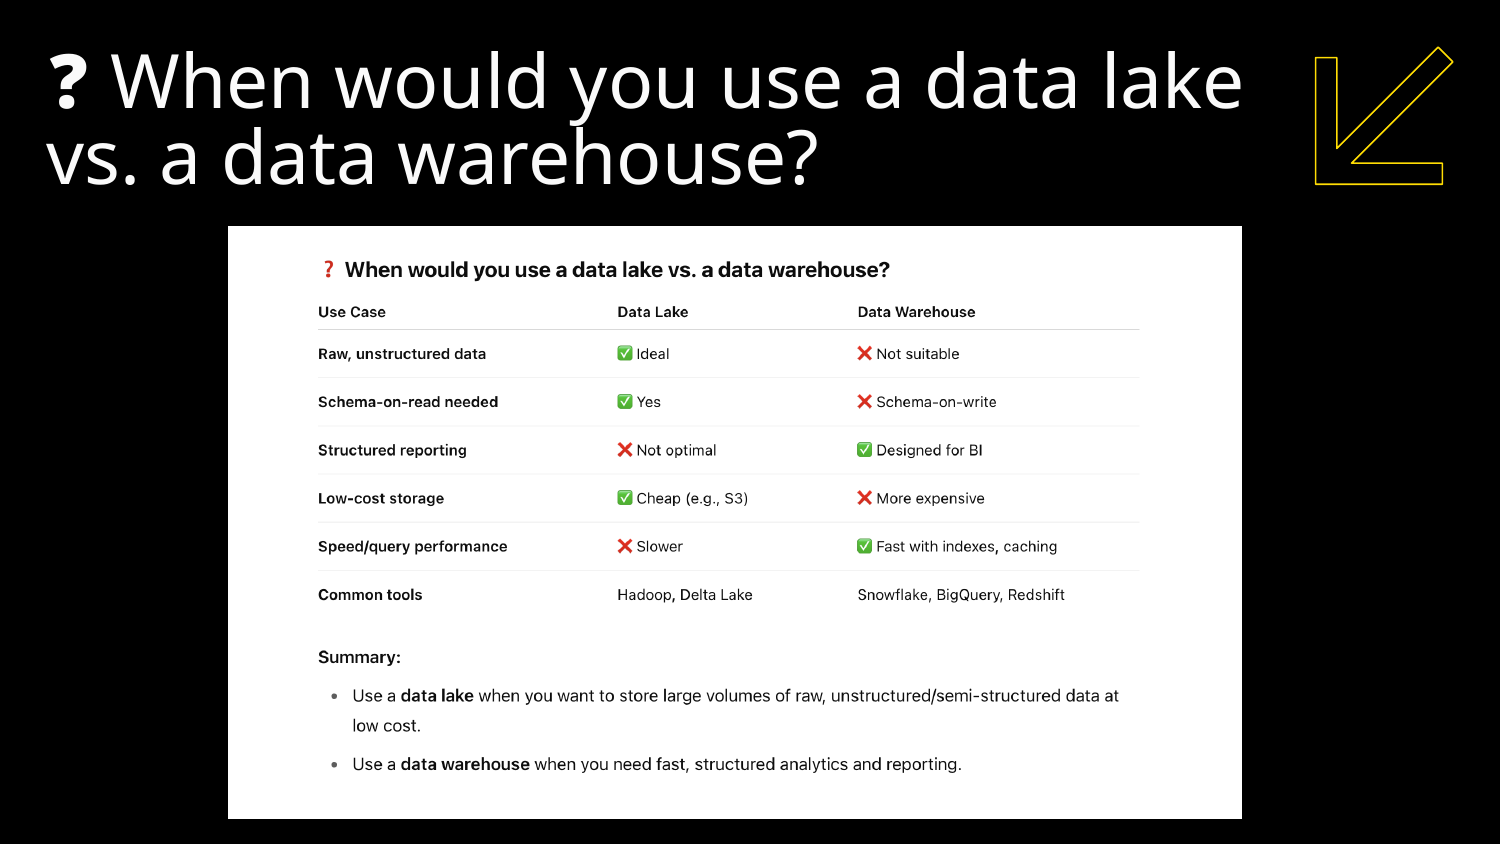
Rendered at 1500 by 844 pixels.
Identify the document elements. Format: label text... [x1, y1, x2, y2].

title ❓ When would you use a data lake vs. a data warehouse? [46, 46, 1321, 200]
picture [227, 226, 1242, 819]
